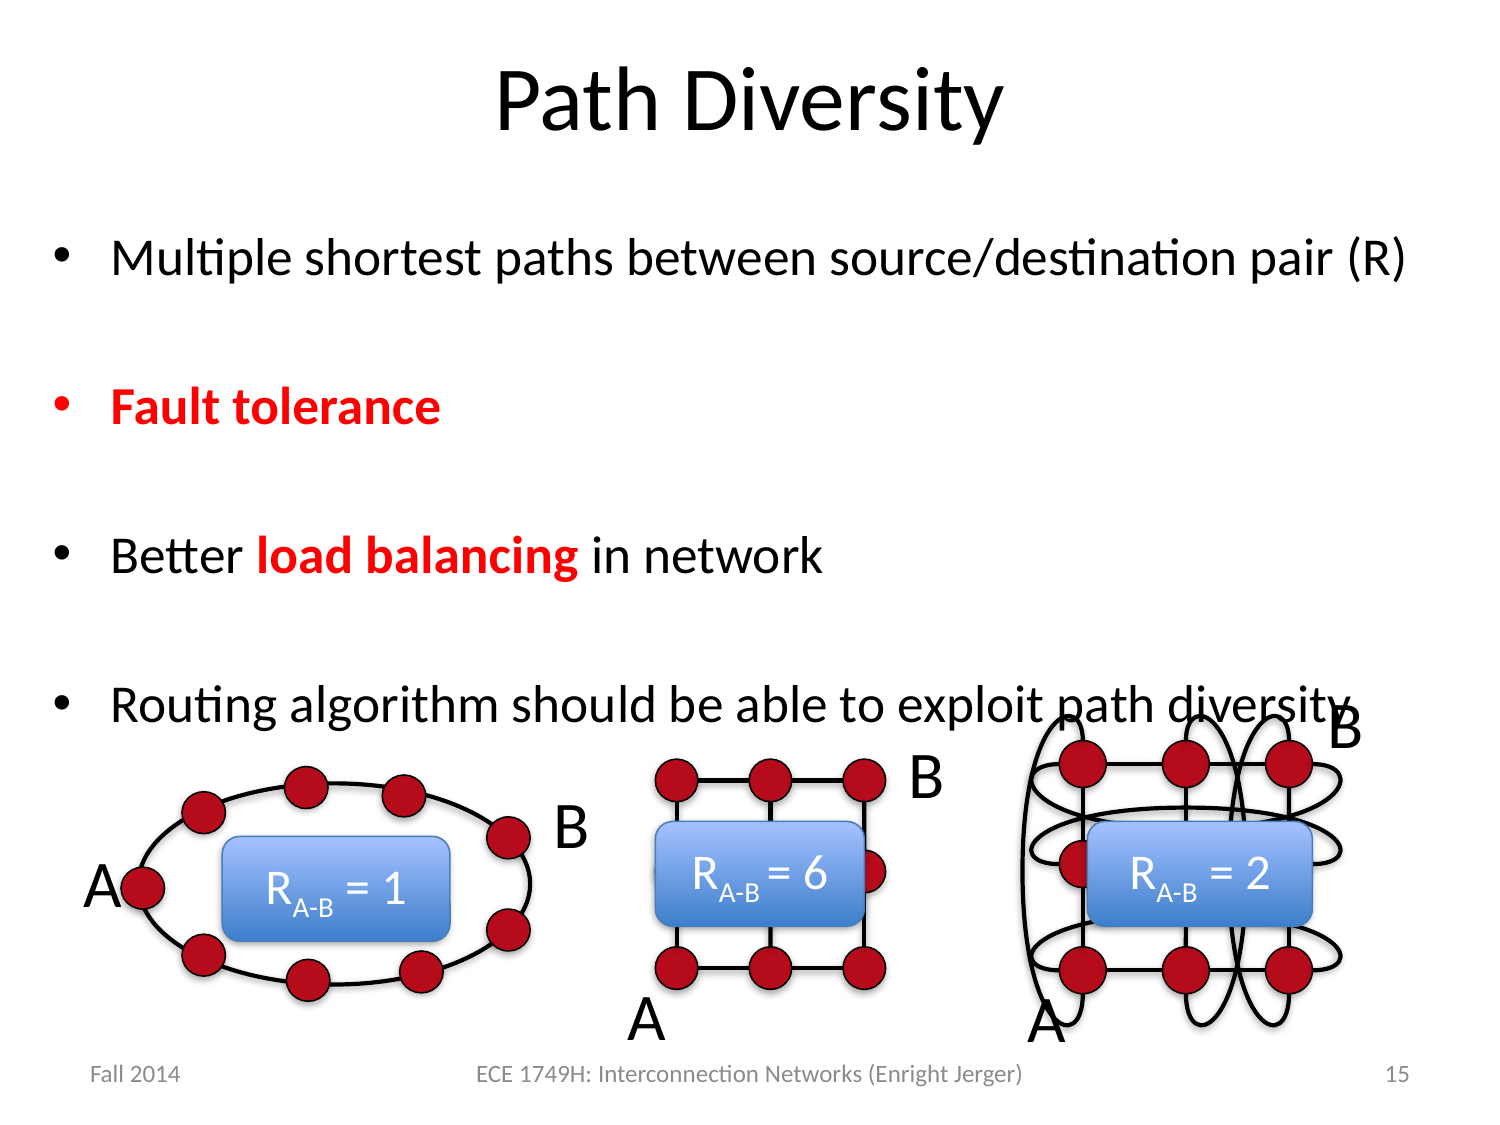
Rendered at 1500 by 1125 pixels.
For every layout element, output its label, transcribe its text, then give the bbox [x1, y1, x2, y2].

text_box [612, 724, 963, 1063]
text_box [1012, 674, 1388, 1065]
text_box [289, 765, 323, 773]
slide_number Fall 2014 [75, 1042, 425, 1103]
slide_number 15 [1074, 1042, 1425, 1103]
footer ECE 1749H: Interconnection Networks (Enright Jerger) [425, 1042, 1074, 1103]
title Path Diversity [75, 0, 1425, 188]
list Multiple shortest paths between source/destination pair (R) Fault tolerance Better load balancing in network Routing algorithm should be able to exploit path diversity [37, 214, 1425, 765]
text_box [68, 774, 607, 1002]
